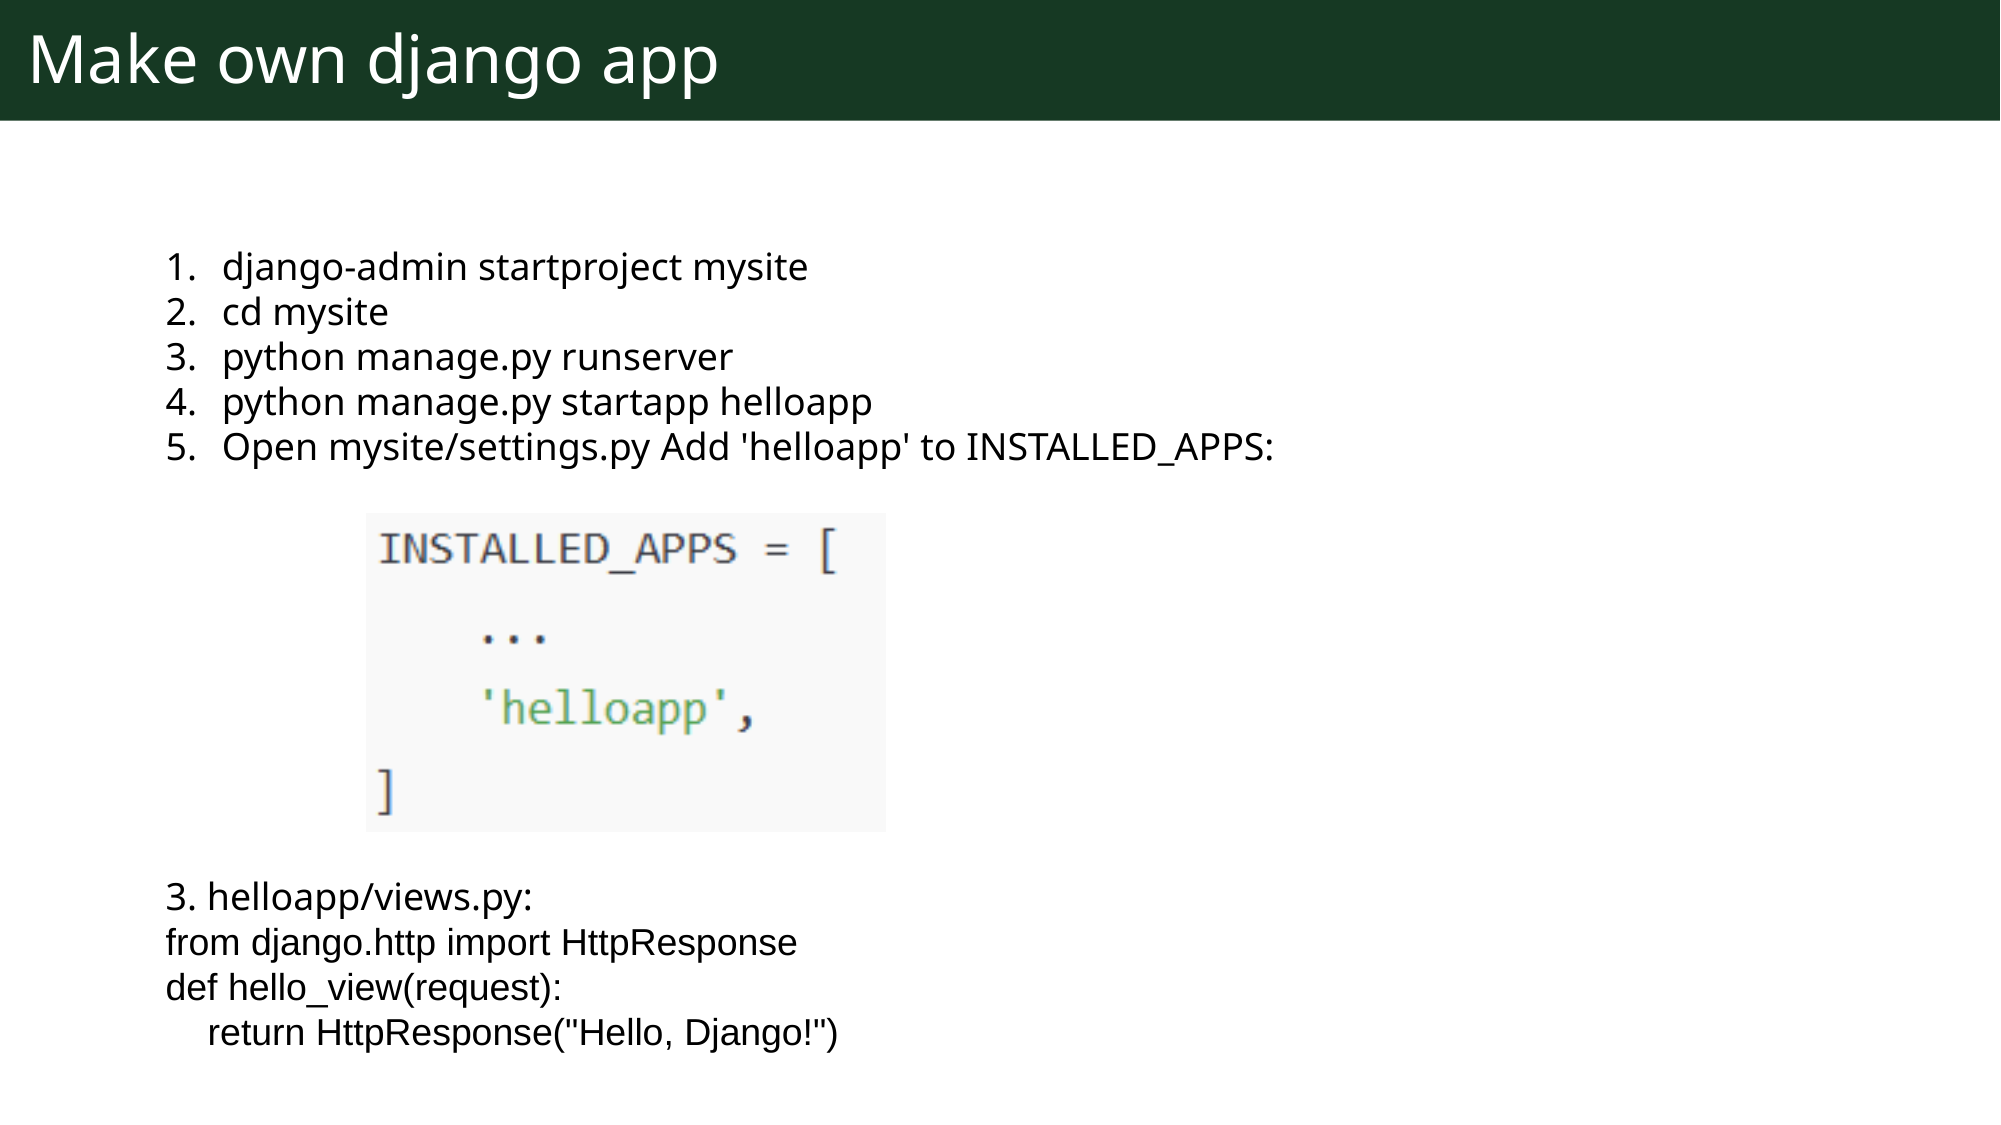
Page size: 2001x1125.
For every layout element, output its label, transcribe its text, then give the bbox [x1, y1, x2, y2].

picture [366, 512, 887, 832]
text_box [0, 0, 2000, 122]
text_box Make own django app [12, 8, 737, 104]
text_box django-admin startproject mysite cd mysite python manage.py runserver python manage.py startapp helloapp Open mysite/settings.py Add 'helloapp' to INSTALLED_APPS: 3. helloapp/views.py: from django.http import HttpResponse def hello_view(request): return HttpResponse("Hello, Django!") [150, 235, 1652, 1006]
